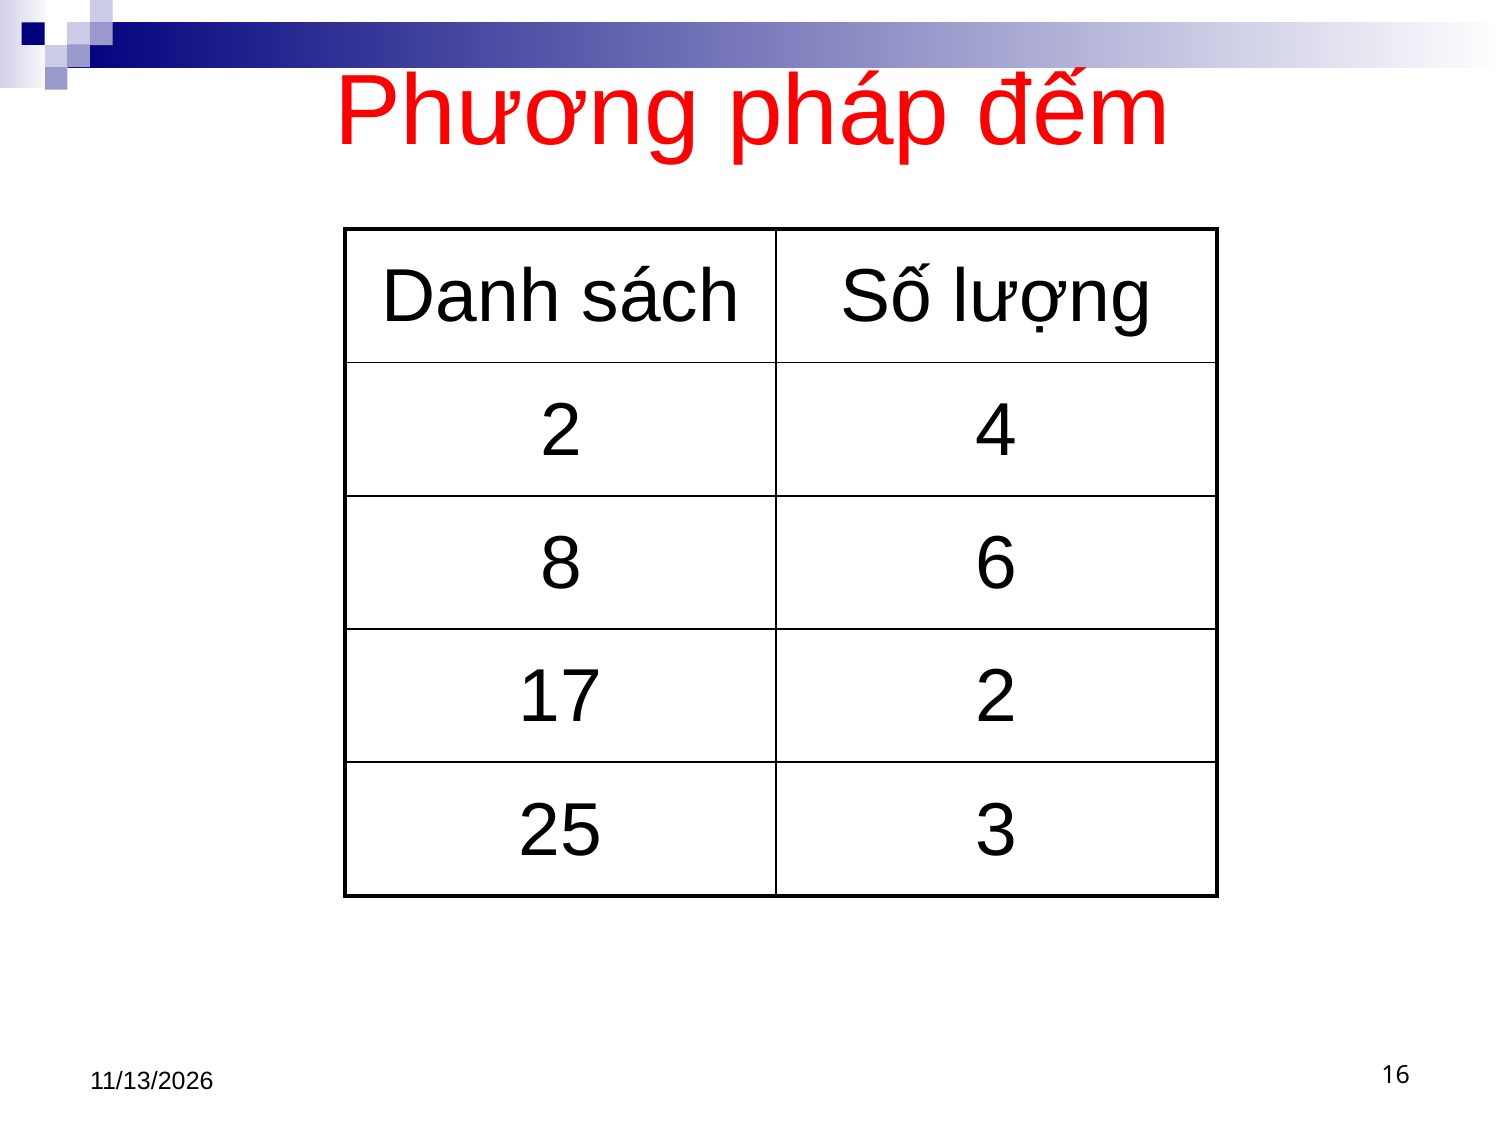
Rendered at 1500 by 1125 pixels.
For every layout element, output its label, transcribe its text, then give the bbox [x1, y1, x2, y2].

title Phương pháp đếm [77, 37, 1429, 173]
table_cell 2 [777, 630, 1215, 761]
table_cell 25 [347, 763, 775, 894]
table_cell 17 [347, 630, 775, 761]
table_header Danh sách [347, 231, 775, 362]
table_cell 3 [777, 763, 1215, 894]
table_cell 4 [777, 363, 1215, 495]
table_cell 2 [347, 363, 775, 495]
slide_number 16 [1074, 1024, 1426, 1101]
table_cell 8 [347, 497, 775, 628]
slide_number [74, 1024, 426, 1103]
table_header Số lượng [777, 231, 1215, 362]
table_cell 6 [777, 497, 1215, 628]
